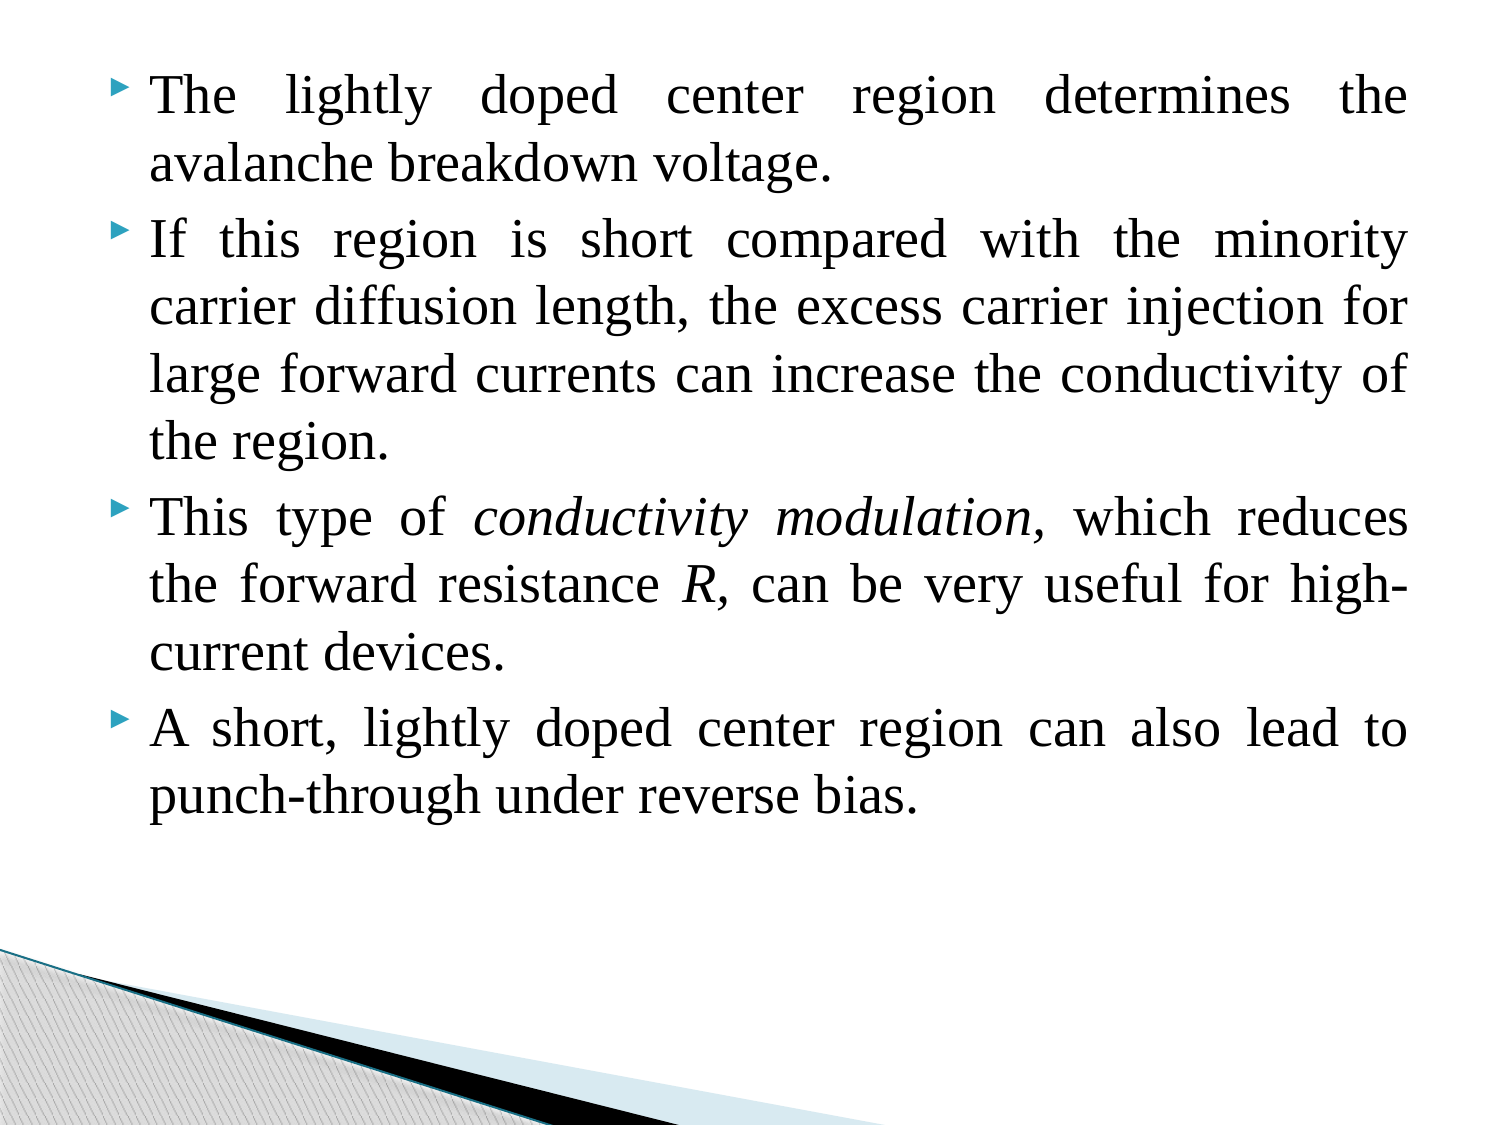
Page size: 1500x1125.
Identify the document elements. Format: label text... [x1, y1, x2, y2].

list The lightly doped center region determines the avalanche breakdown voltage. If this region is short compared with the minority carrier diffusion length, the excess carrier injection for large forward currents can increase the conductivity of the region. This type of conductivity modulation, which reduces the forward resistance R, can be very useful for high-current devices. A short, lightly doped center region can also lead to punch-through under reverse bias. [75, 50, 1425, 986]
